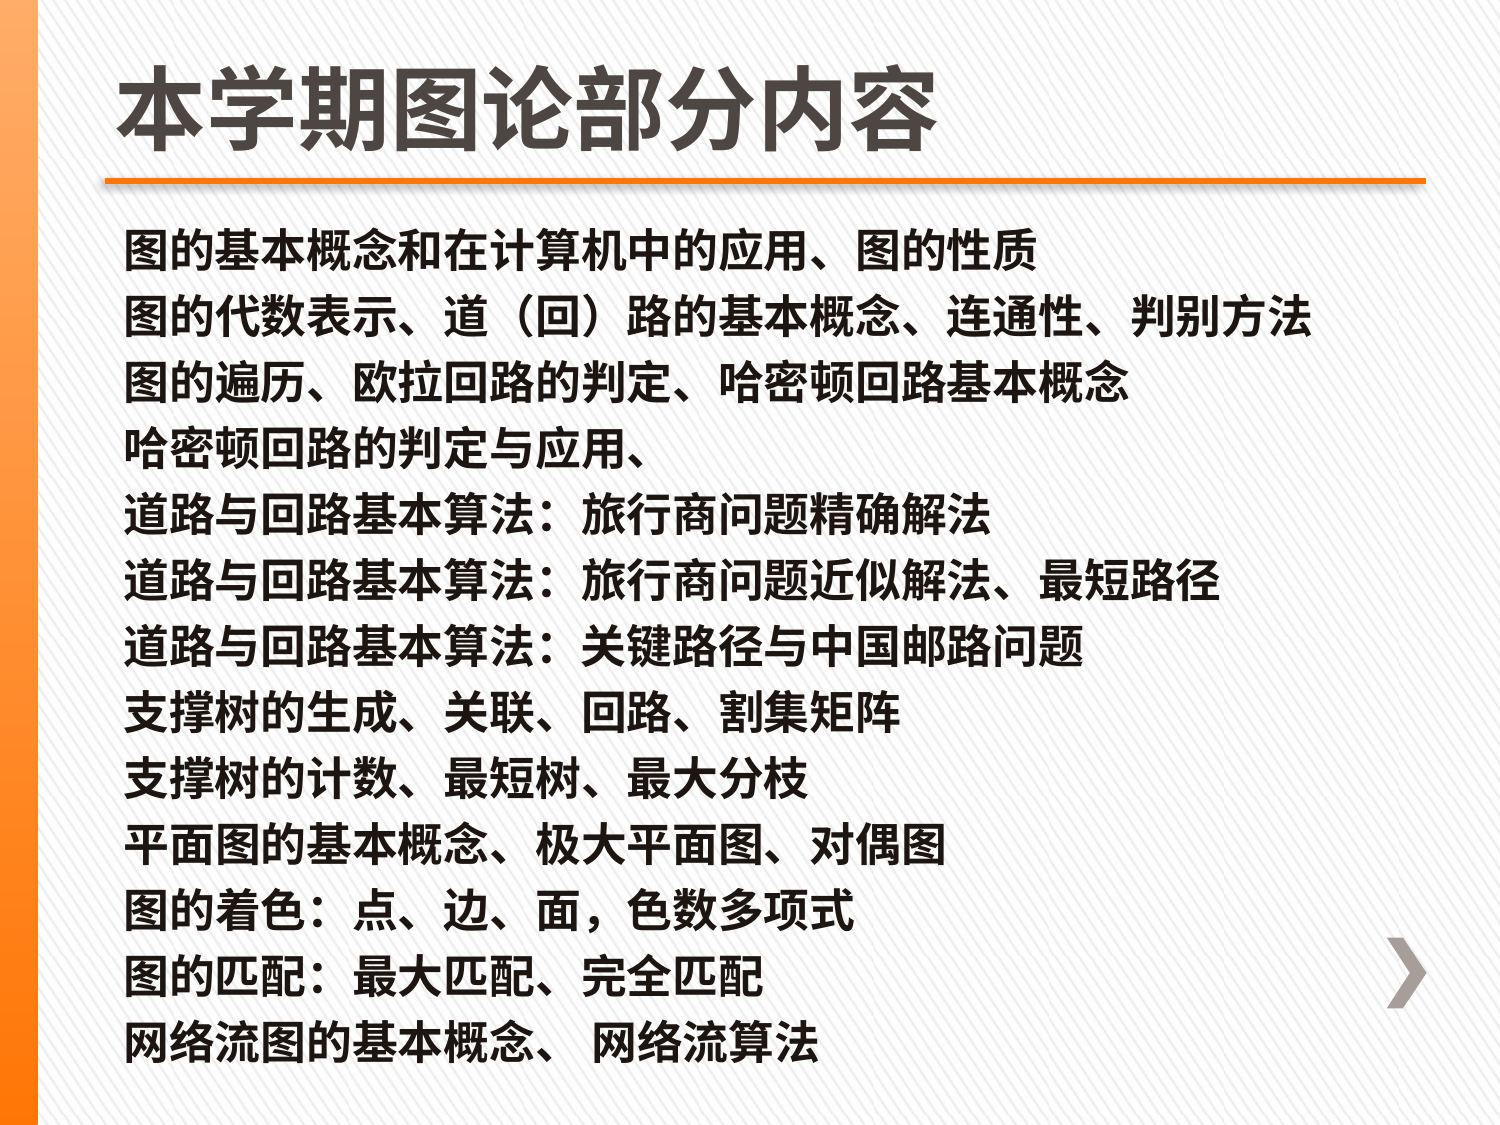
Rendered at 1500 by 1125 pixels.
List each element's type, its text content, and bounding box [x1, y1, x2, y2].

text_box 图的基本概念和在计算机中的应用、图的性质 图的代数表示、道（回）路的基本概念、连通性、判别方法 图的遍历、欧拉回路的判定、哈密顿回路基本概念 哈密顿回路的判定与应用、 道路与回路基本算法：旅行商问题精确解法 道路与回路基本算法：旅行商问题近似解法、最短路径 道路与回路基本算法：关键路径与中国邮路问题 支撑树的生成、关联、回路、割集矩阵 支撑树的计数、最短树、最大分枝 平面图的基本概念、极大平面图、对偶图 图的着色：点、边、面，色数多项式 图的匹配：最大匹配、完全匹配 网络流图的基本概念、 网络流算法 [33, 203, 1500, 1076]
title 本学期图论部分内容 [99, 0, 1422, 170]
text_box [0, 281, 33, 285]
